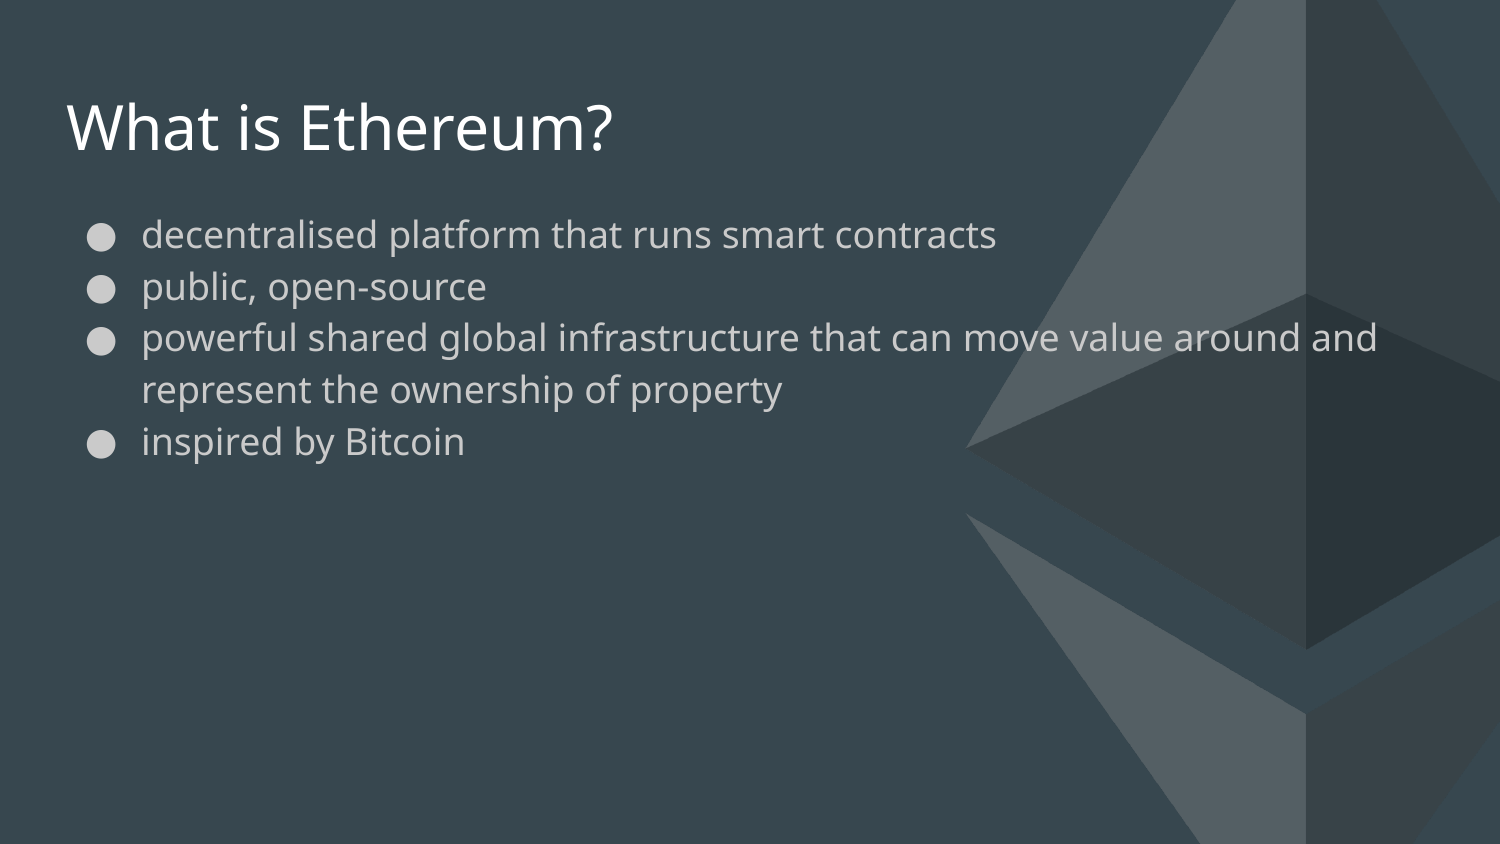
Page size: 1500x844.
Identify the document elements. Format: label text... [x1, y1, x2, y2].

title What is Ethereum? [51, 72, 1449, 167]
list decentralised platform that runs smart contracts public, open-source powerful shared global infrastructure that can move value around and represent the ownership of property inspired by Bitcoin [51, 189, 1449, 750]
